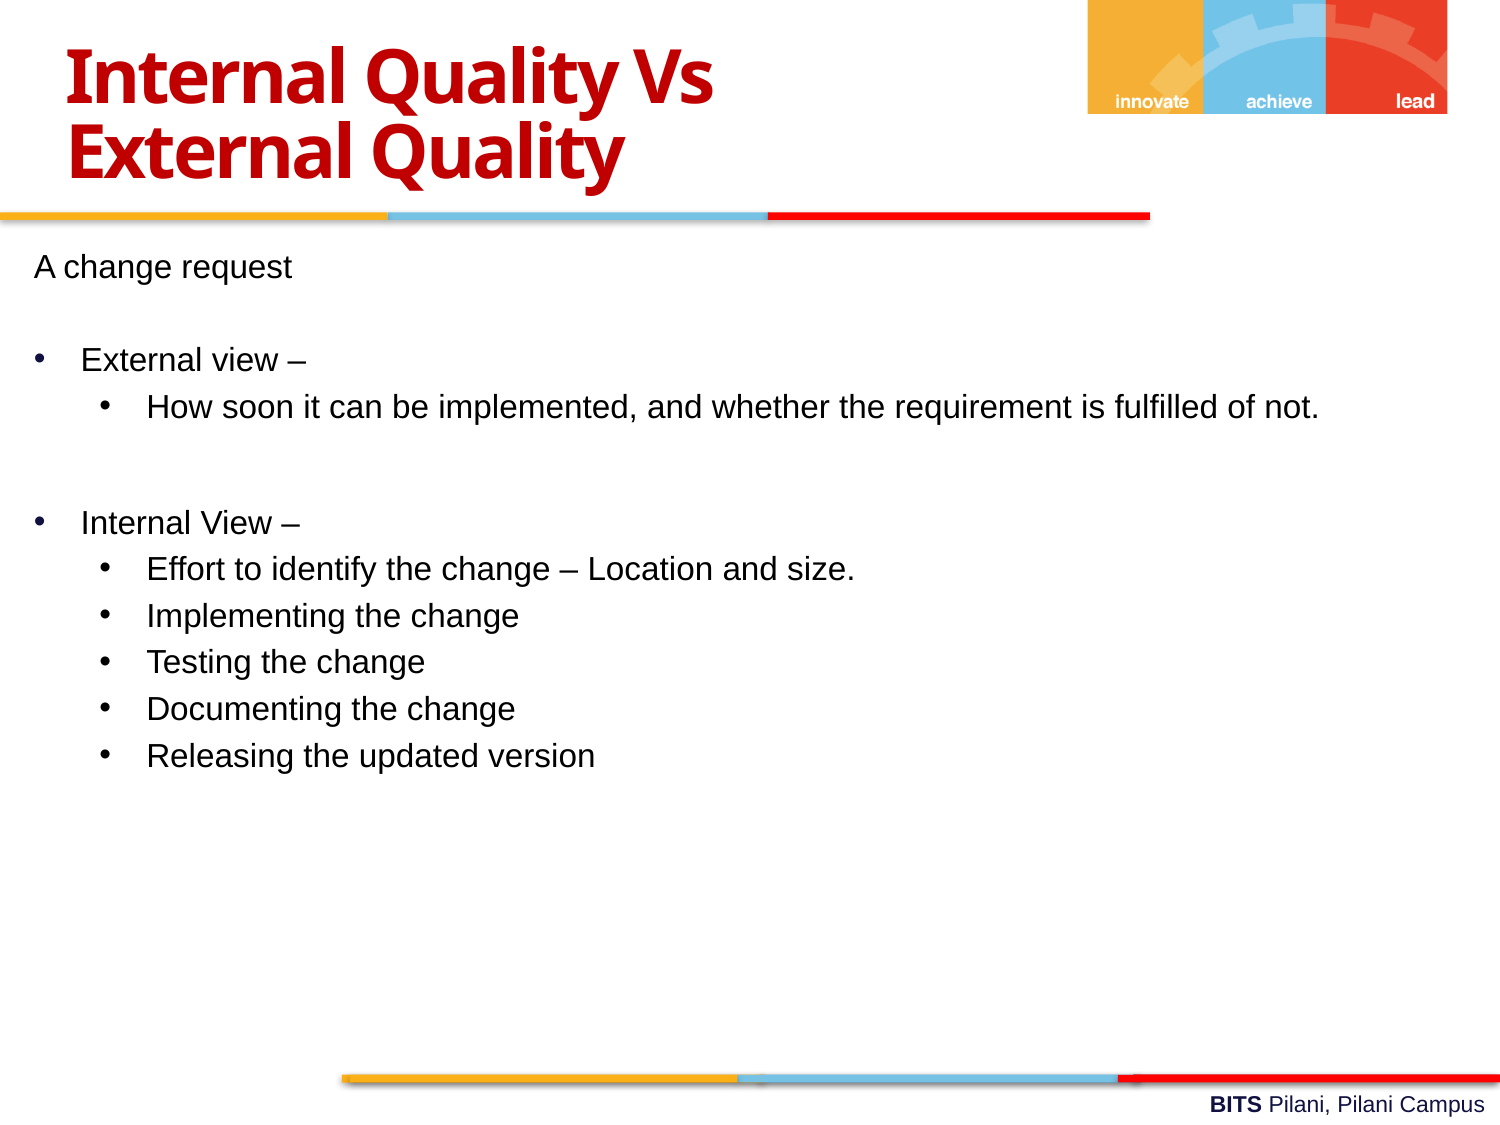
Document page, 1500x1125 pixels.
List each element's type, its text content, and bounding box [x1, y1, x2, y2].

list A change request External view – How soon it can be implemented, and whether the requirement is fulfilled of not. Internal View – Effort to identify the change – Location and size. Implementing the change Testing the change Documenting the change Releasing the updated version [18, 237, 1482, 1063]
picture [1087, 0, 1448, 114]
list Internal Quality Vs External Quality [50, 24, 1088, 213]
